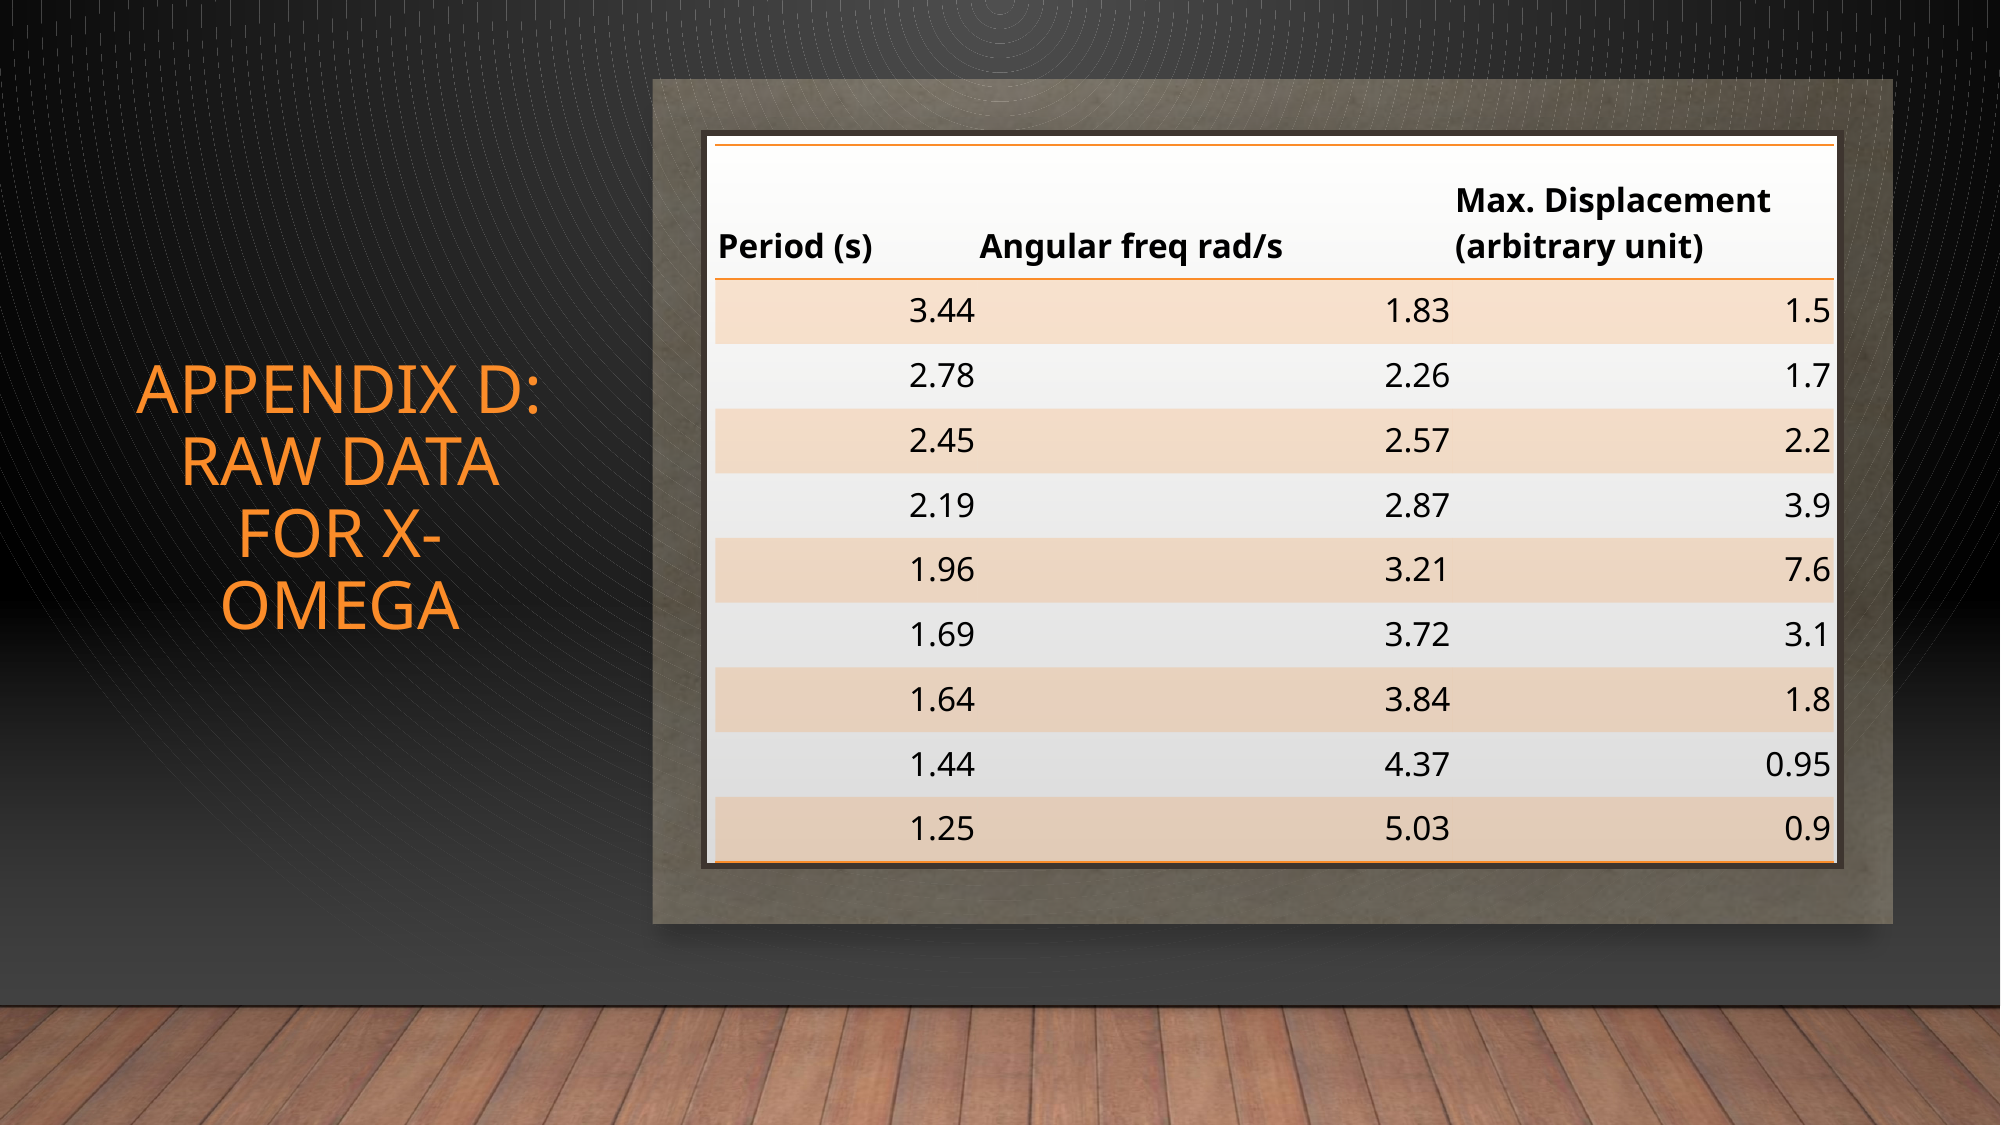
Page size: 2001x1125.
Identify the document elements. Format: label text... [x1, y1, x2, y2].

text_box [0, 593, 2000, 1005]
title Appendix D: Raw Data for x-Omega [108, 241, 572, 758]
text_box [652, 78, 1894, 924]
picture [0, 1008, 2000, 1125]
